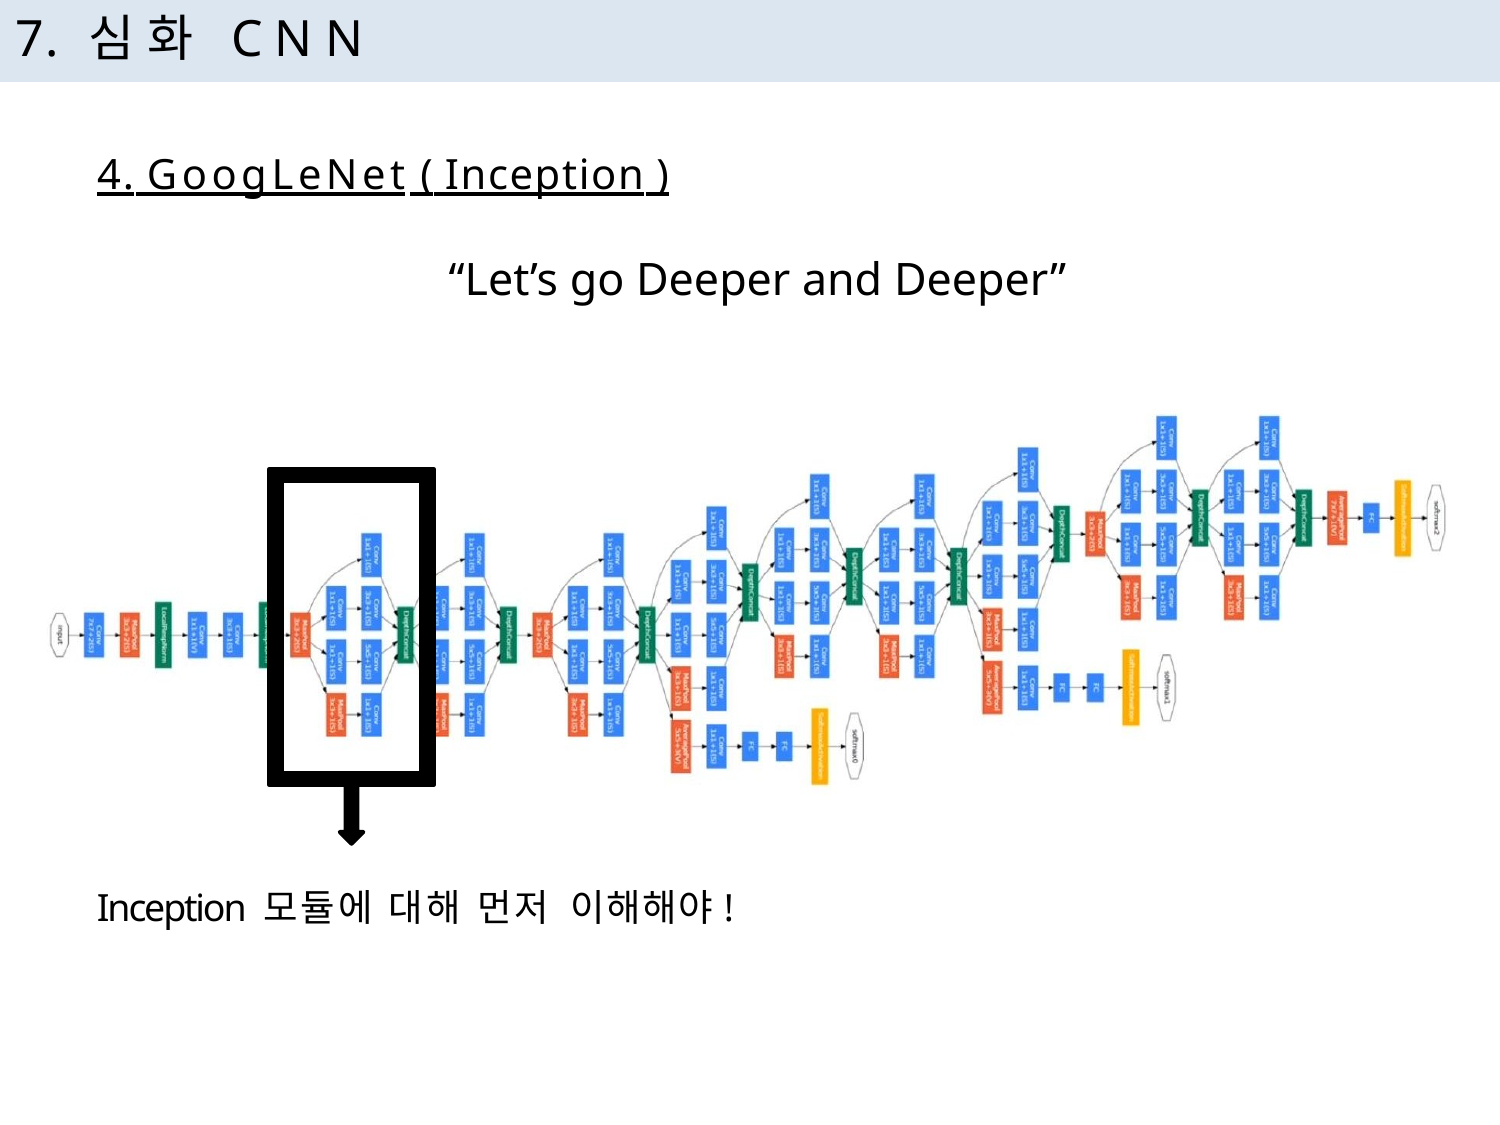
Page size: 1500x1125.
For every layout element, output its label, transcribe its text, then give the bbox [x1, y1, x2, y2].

text_box 4. GoogLeNet ( Inception ) “Let’s go Deeper and Deeper” [94, 145, 1075, 305]
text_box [337, 782, 366, 847]
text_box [46, 408, 1448, 800]
text_box Inception 모듈에 대해 먼저 이해해야! [94, 881, 913, 929]
title 7. 심화 CNN [12, 4, 438, 195]
